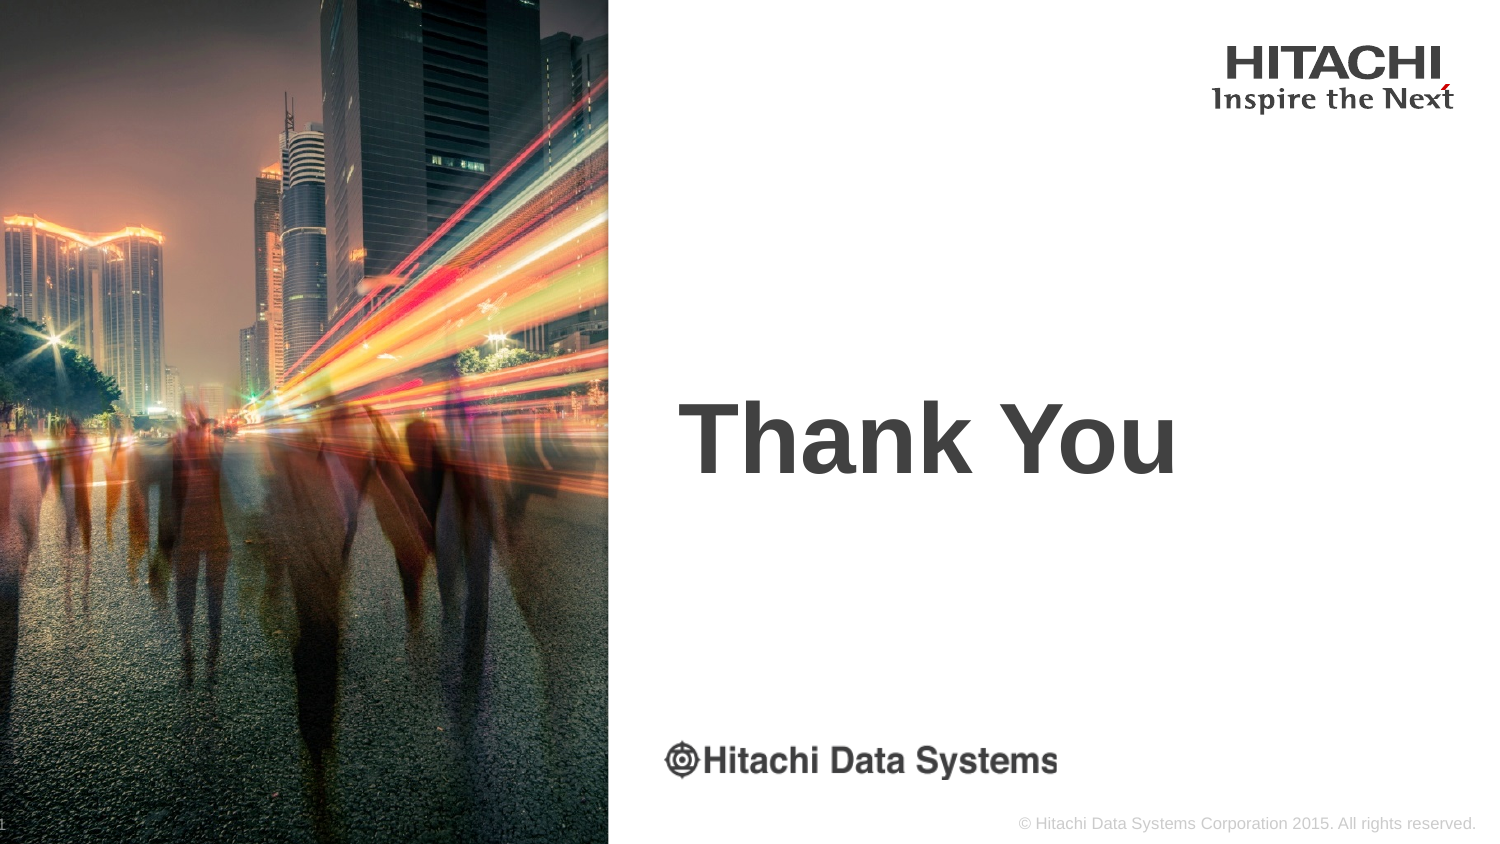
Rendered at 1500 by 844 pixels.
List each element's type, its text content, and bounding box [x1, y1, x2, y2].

title Thank You [663, 321, 1454, 560]
picture [0, 0, 608, 844]
